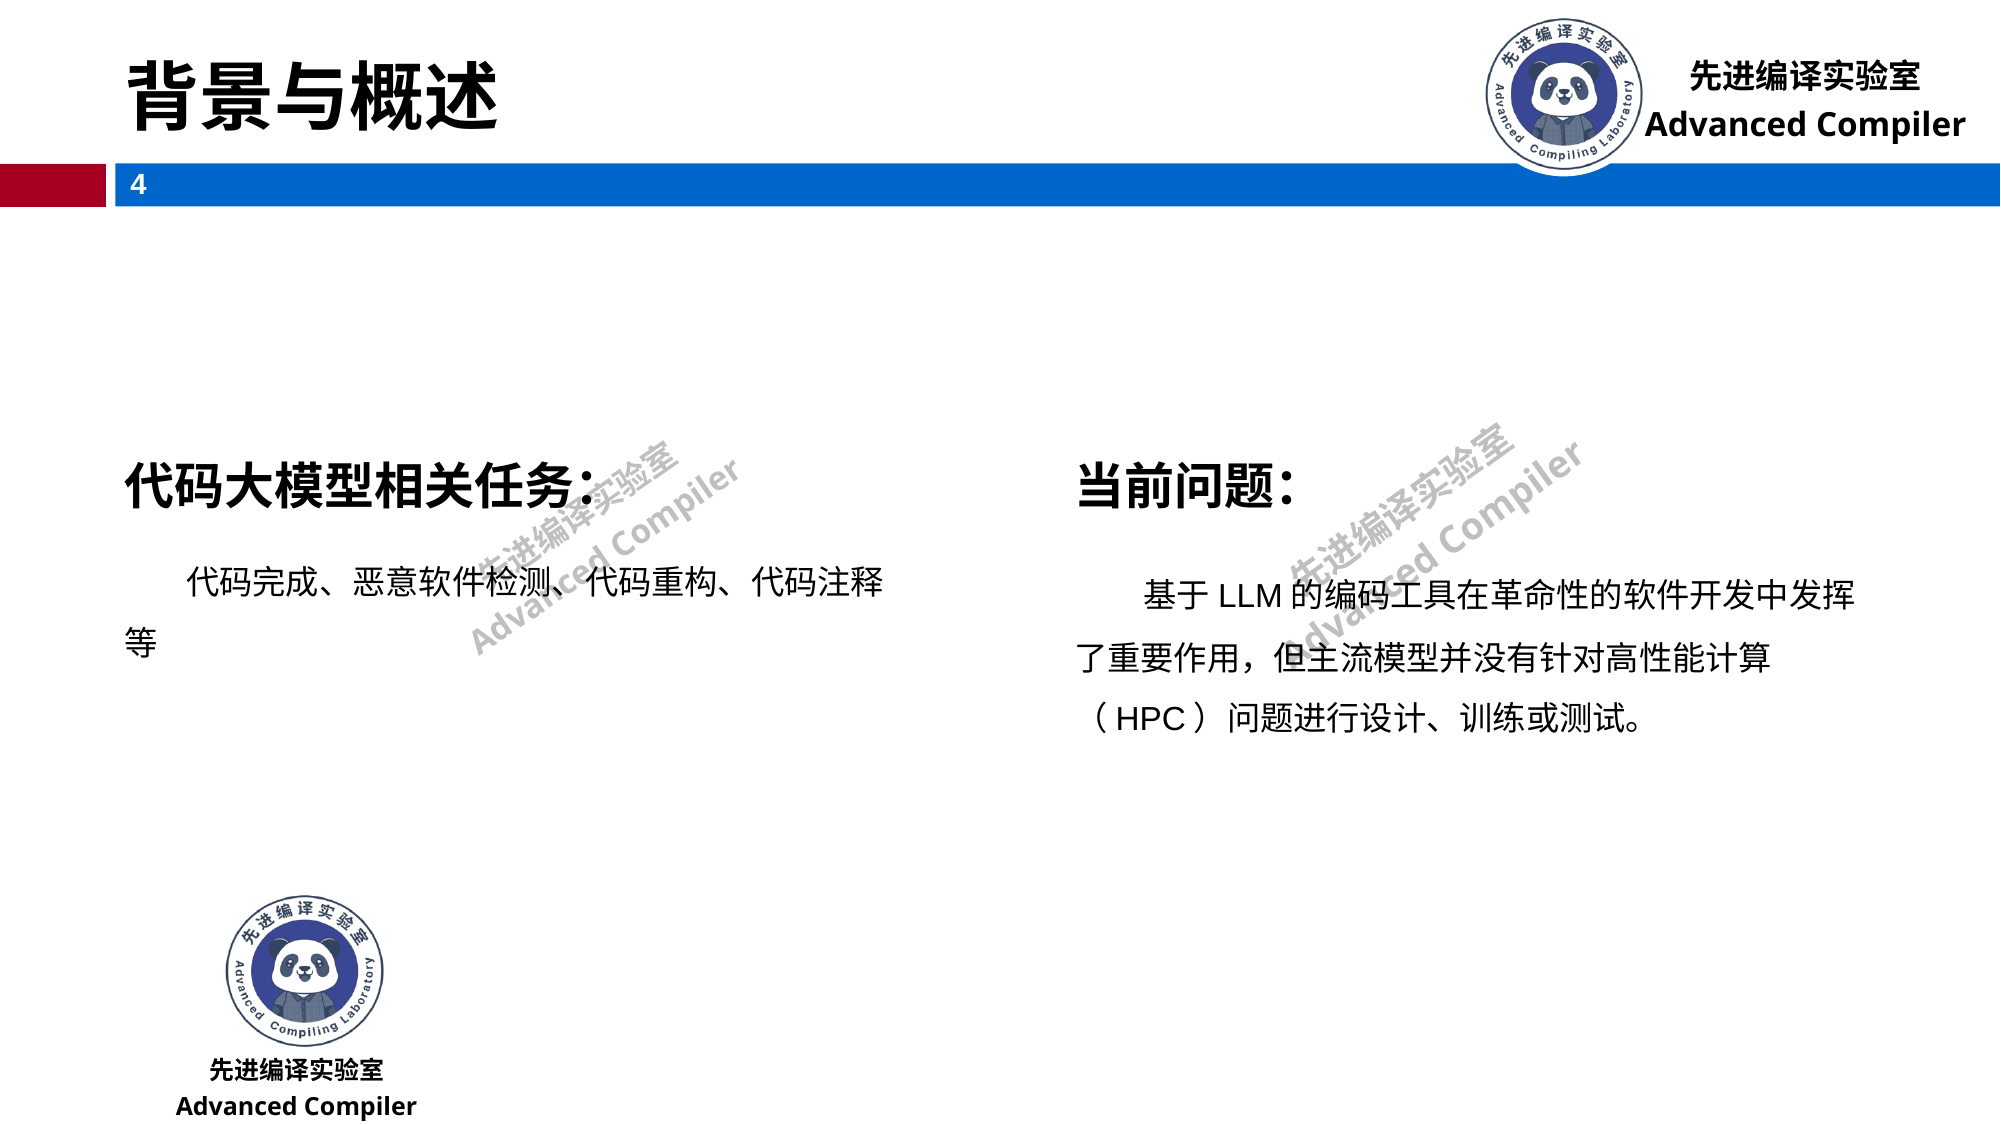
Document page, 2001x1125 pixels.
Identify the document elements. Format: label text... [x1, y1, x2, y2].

text_box 当前问题： 基于LLM的编码工具在革命性的软件开发中发挥了重要作用，但主流模型并没有针对高性能计算（HPC）问题进行设计、训练或测试。 [1059, 447, 1883, 745]
title 背景与概述 [109, 38, 2000, 150]
picture [217, 886, 392, 1054]
picture [1500, 150, 1627, 177]
text_box 代码大模型相关任务： 代码完成、恶意软件检测、代码重构、代码注释等 [109, 447, 933, 670]
picture [1498, 9, 1630, 38]
